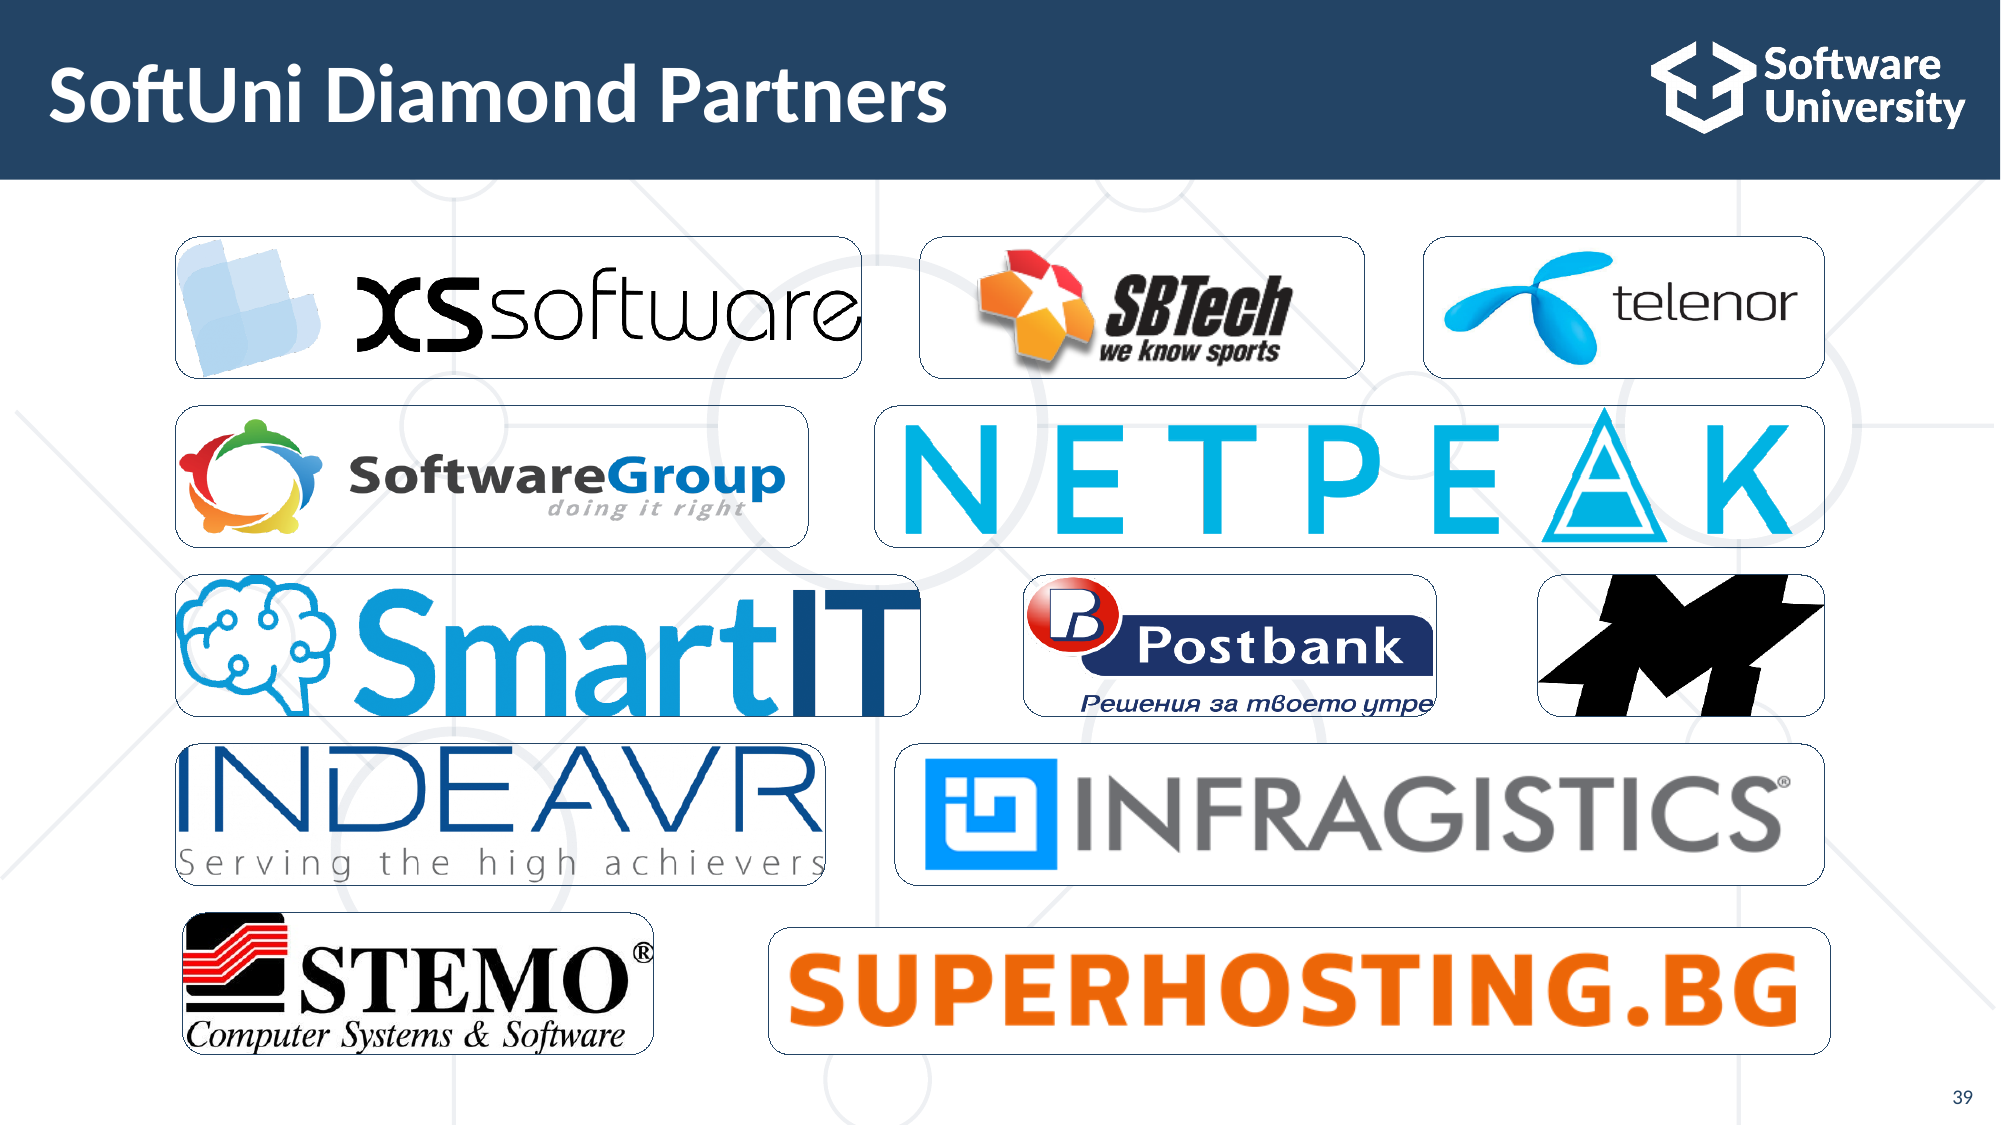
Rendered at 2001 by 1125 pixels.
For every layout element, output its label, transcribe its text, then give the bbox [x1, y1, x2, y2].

picture [175, 574, 250, 616]
picture [1022, 574, 1437, 717]
picture [264, 615, 273, 625]
picture [874, 405, 1825, 548]
picture [263, 574, 921, 717]
picture [894, 743, 1825, 886]
picture [919, 236, 1366, 379]
picture [175, 743, 826, 886]
picture [184, 585, 329, 710]
picture [467, 642, 495, 717]
title SoftUni Diamond Partners [31, 16, 1625, 162]
picture [175, 631, 287, 717]
picture [1537, 574, 1825, 717]
picture [182, 912, 654, 1055]
picture [234, 661, 243, 670]
picture [223, 615, 232, 625]
slide_number 39 [1927, 1067, 1989, 1117]
picture [611, 706, 634, 717]
picture [768, 927, 1831, 1055]
picture [1422, 236, 1825, 379]
picture [175, 405, 809, 548]
picture [1651, 41, 1966, 134]
picture [517, 642, 545, 717]
picture [295, 647, 305, 656]
picture [595, 678, 626, 702]
picture [175, 236, 862, 379]
